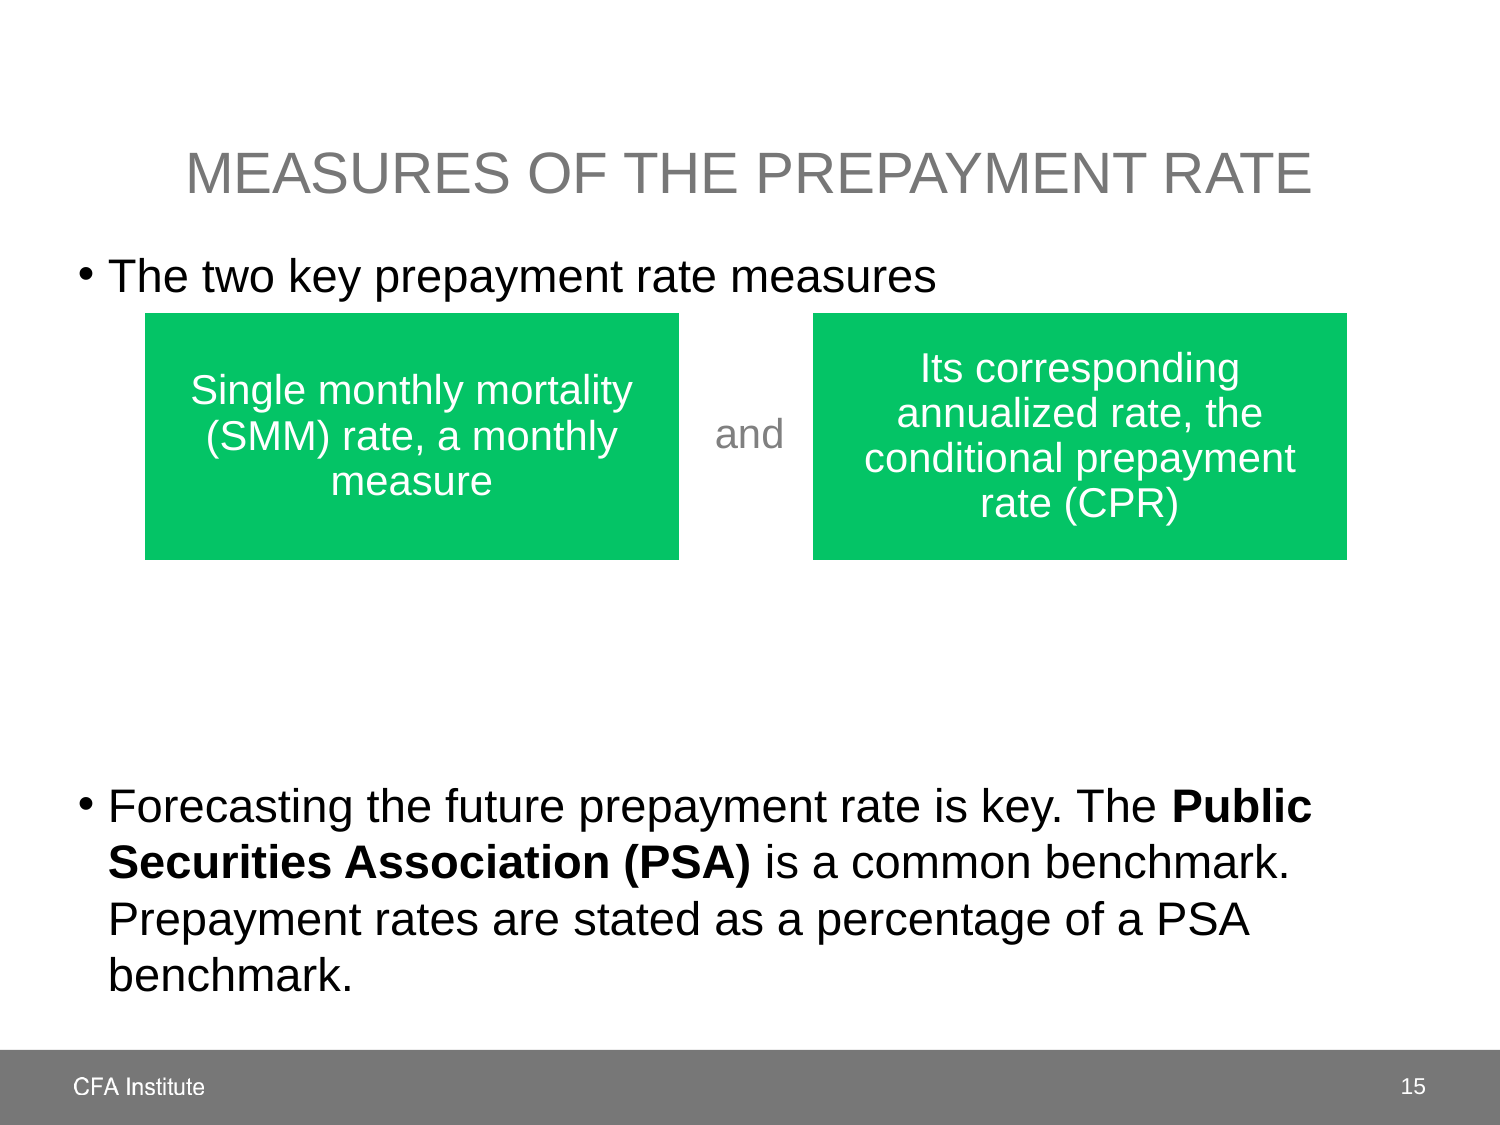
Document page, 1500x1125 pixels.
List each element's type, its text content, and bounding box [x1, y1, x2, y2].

picture [74, 1077, 204, 1095]
title Measures of the prepayment rate [62, 24, 1437, 213]
slide_number 15 [1312, 1055, 1442, 1116]
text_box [92, 236, 1407, 636]
